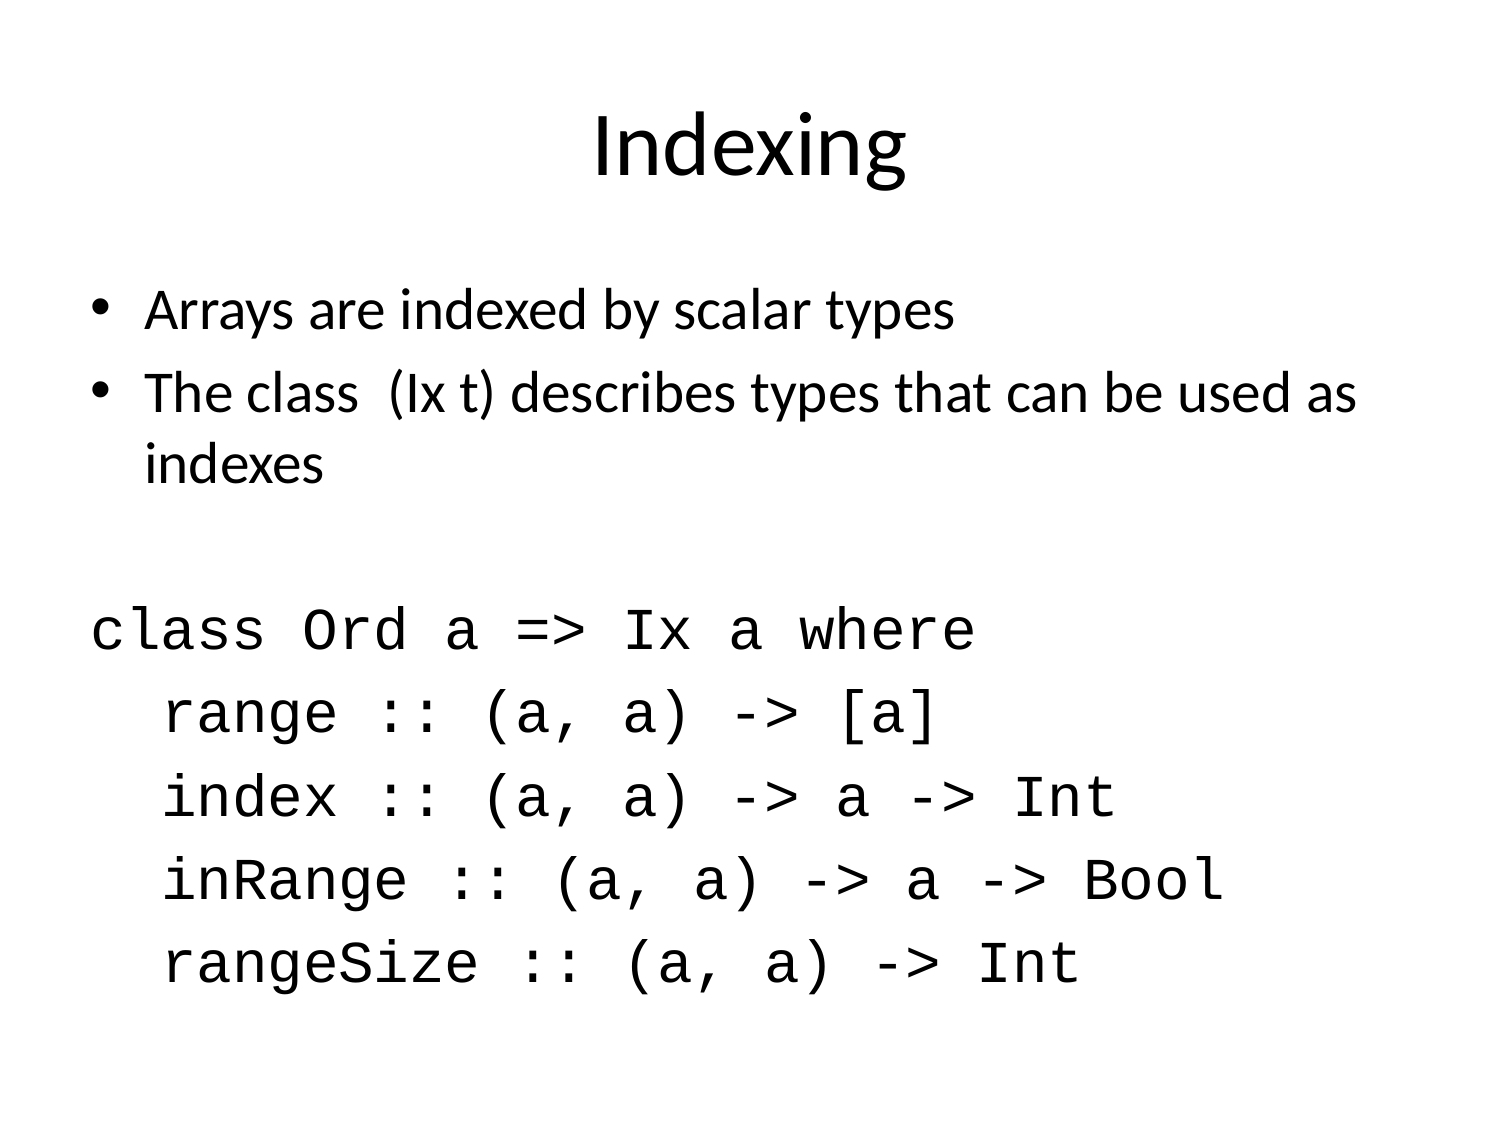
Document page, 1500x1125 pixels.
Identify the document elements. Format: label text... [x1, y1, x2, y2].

title Indexing [75, 45, 1425, 233]
list Arrays are indexed by scalar types The class (Ix t) describes types that can be used as indexes class Ord a => Ix a where range :: (a, a) -> [a] index :: (a, a) -> a -> Int inRange :: (a, a) -> a -> Bool rangeSize :: (a, a) -> Int [75, 262, 1425, 1005]
